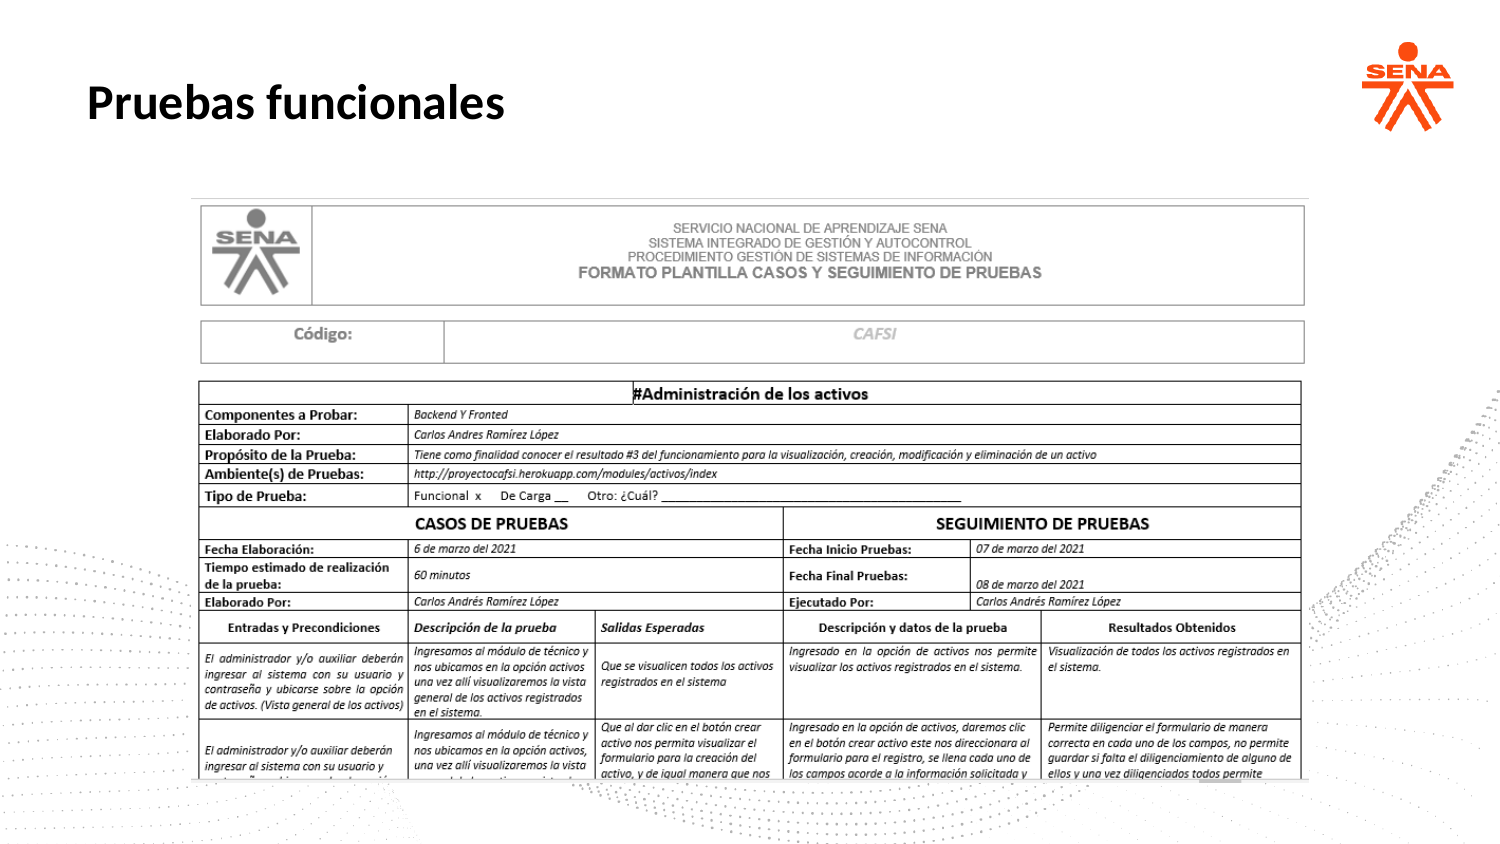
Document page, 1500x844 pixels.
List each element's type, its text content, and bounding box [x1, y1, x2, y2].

text_box Pruebas funcionales [73, 62, 824, 197]
picture [0, 0, 1500, 844]
